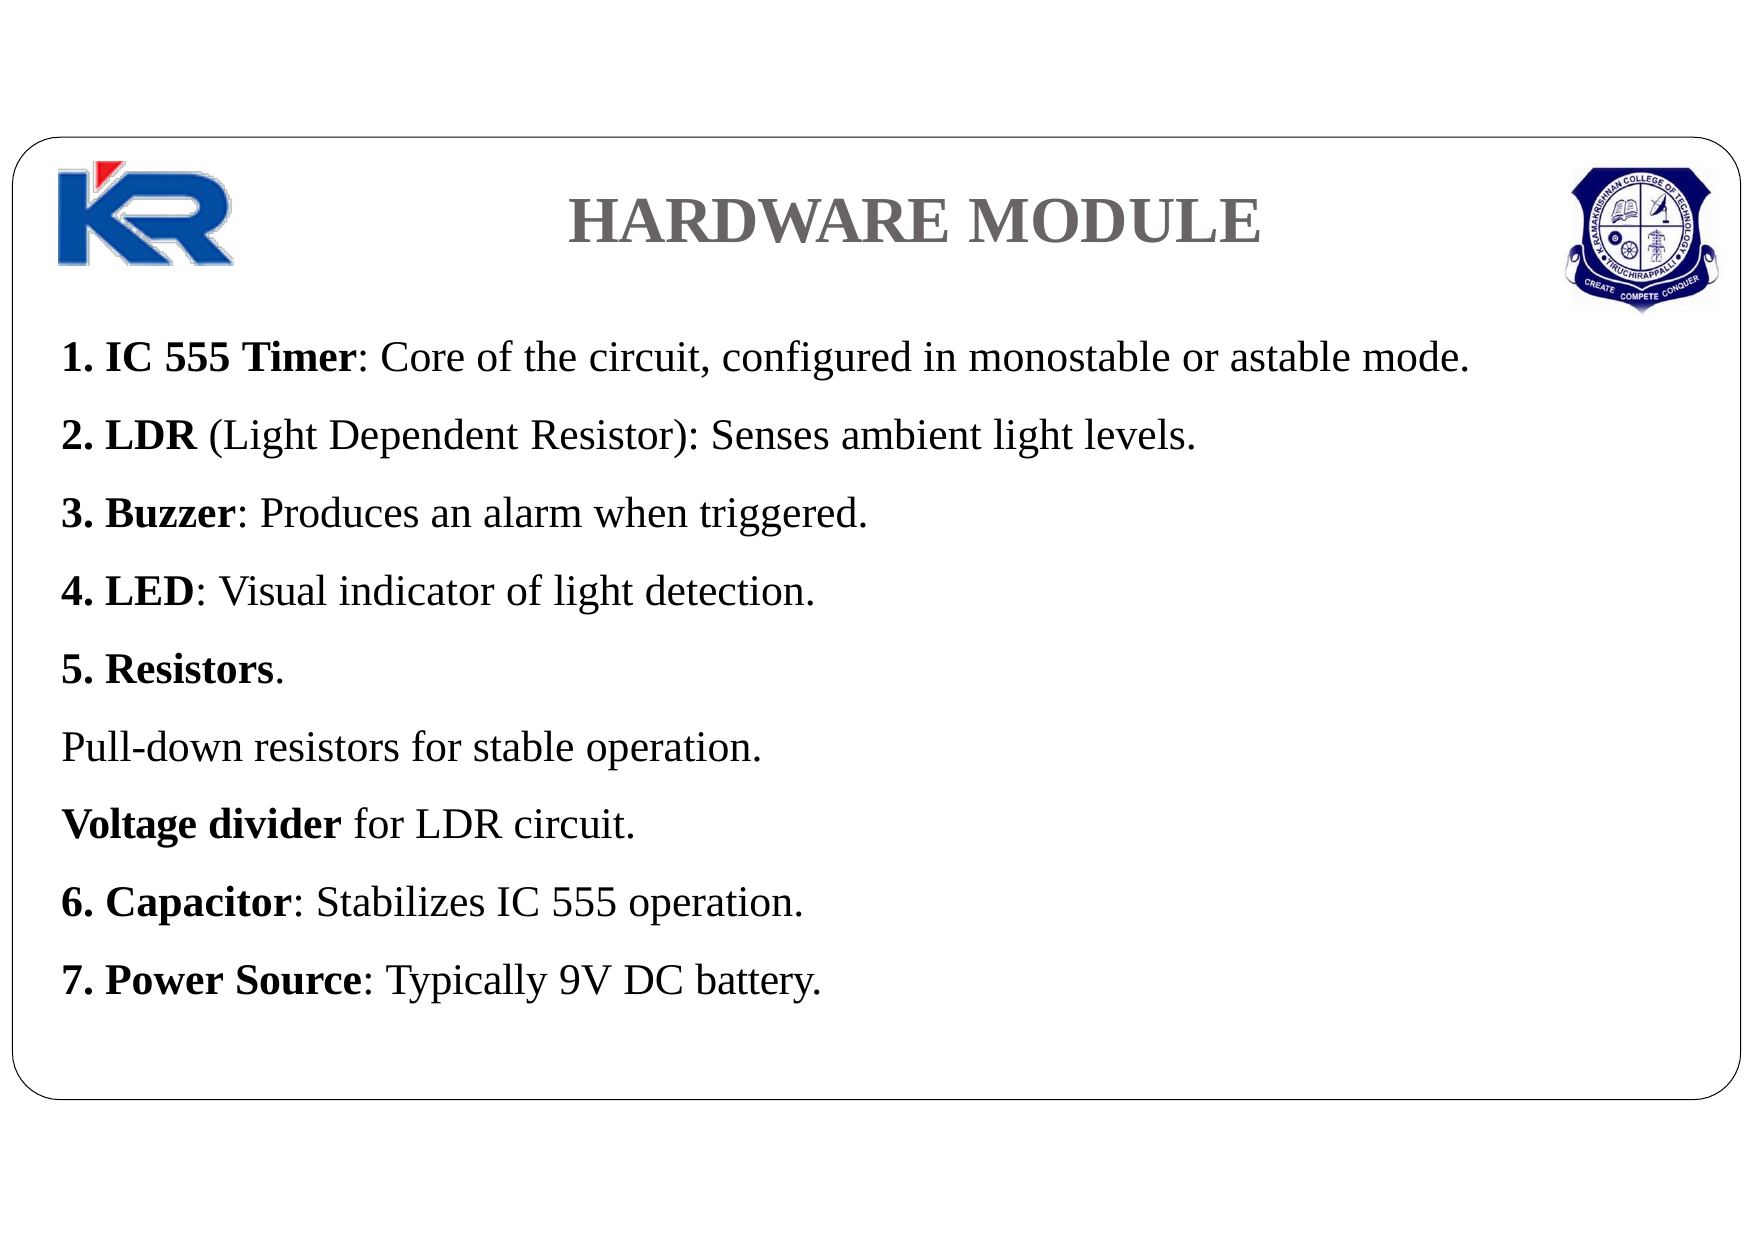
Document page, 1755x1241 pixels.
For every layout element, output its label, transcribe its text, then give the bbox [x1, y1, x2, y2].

title HARDWARE MODULE [566, 175, 1275, 300]
picture [1557, 162, 1723, 318]
text_box IC 555 Timer: Core of the circuit, configured in monostable or astable mode. LDR (Light Dependent Resistor): Senses ambient light levels. Buzzer: Produces an alarm when triggered. LED: Visual indicator of light detection. Resistors. Pull-down resistors for stable operation. Voltage divider for LDR circuit. Capacitor: Stabilizes IC 555 operation. Power Source: Typically 9V DC battery. [59, 300, 1472, 1004]
picture [58, 161, 235, 266]
